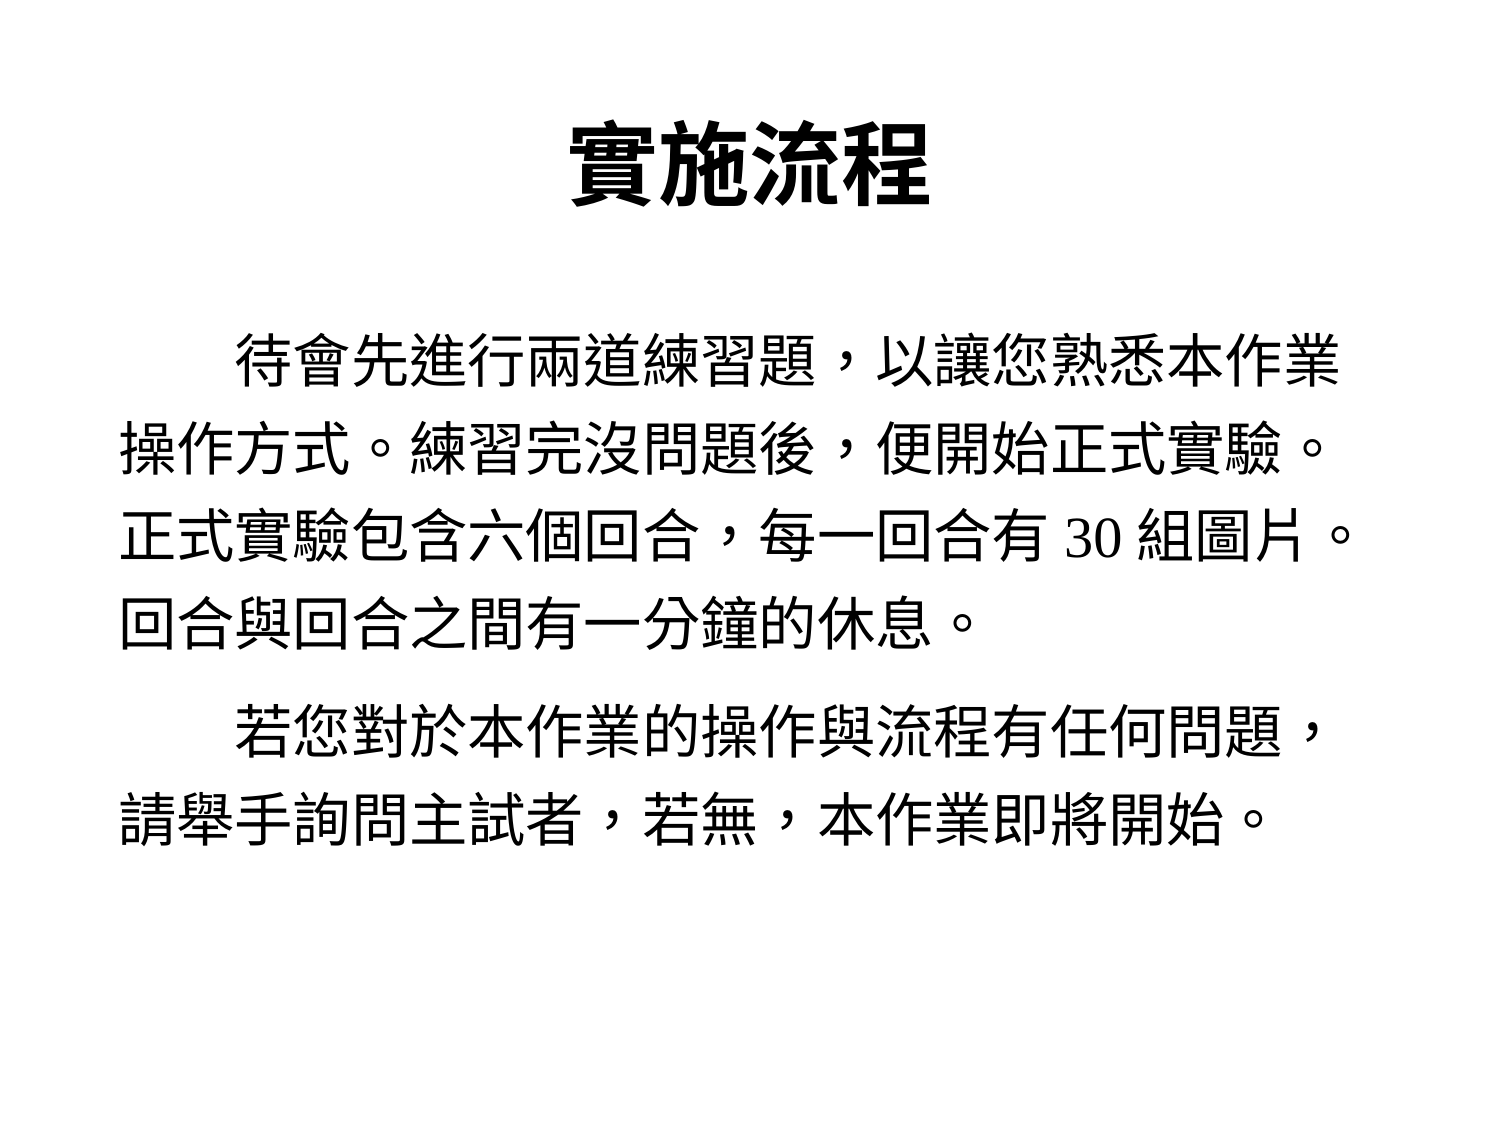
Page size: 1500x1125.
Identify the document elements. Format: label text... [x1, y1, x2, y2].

list 待會先進行兩道練習題，以讓您熟悉本作業操作方式。練習完沒問題後，便開始正式實驗。正式實驗包含六個回合，每一回合有30組圖片。回合與回合之間有一分鐘的休息。 若您對於本作業的操作與流程有任何問題，請舉手詢問主試者，若無，本作業即將開始。 [103, 299, 1397, 1014]
title 實施流程 [103, 59, 1397, 278]
